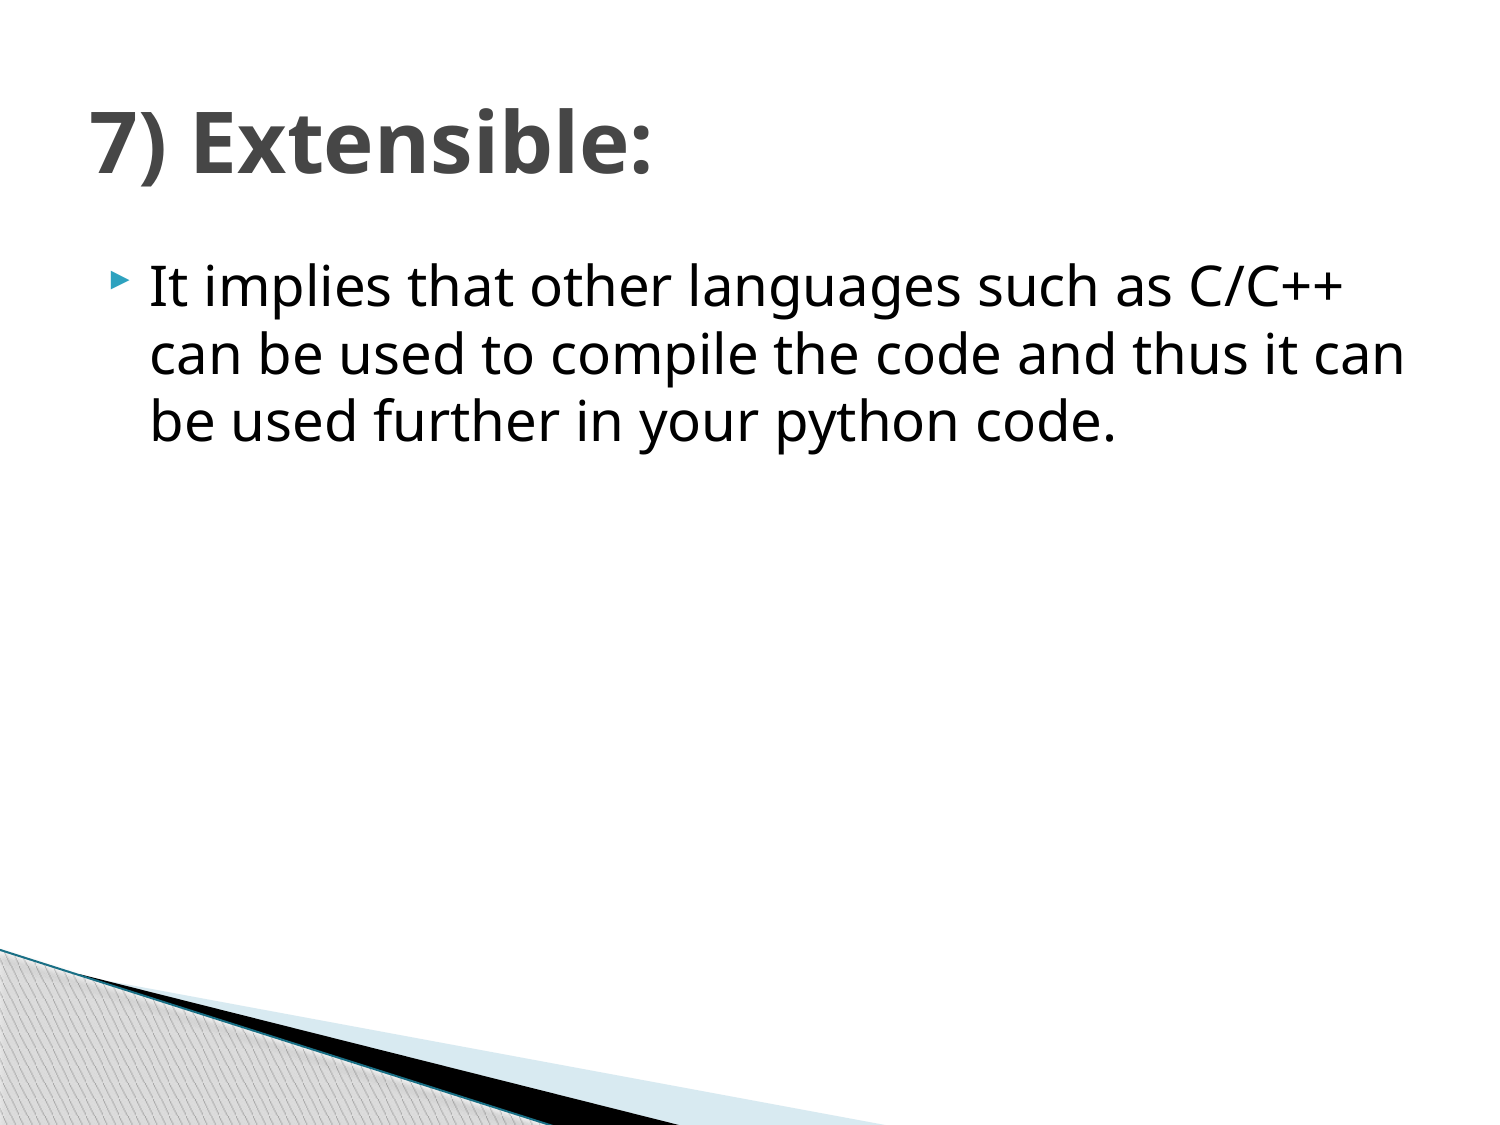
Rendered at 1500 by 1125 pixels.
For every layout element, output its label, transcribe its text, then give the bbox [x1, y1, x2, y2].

title 7) Extensible: [75, 45, 1425, 233]
list It implies that other languages such as C/C++ can be used to compile the code and thus it can be used further in your python code. [75, 243, 1425, 986]
